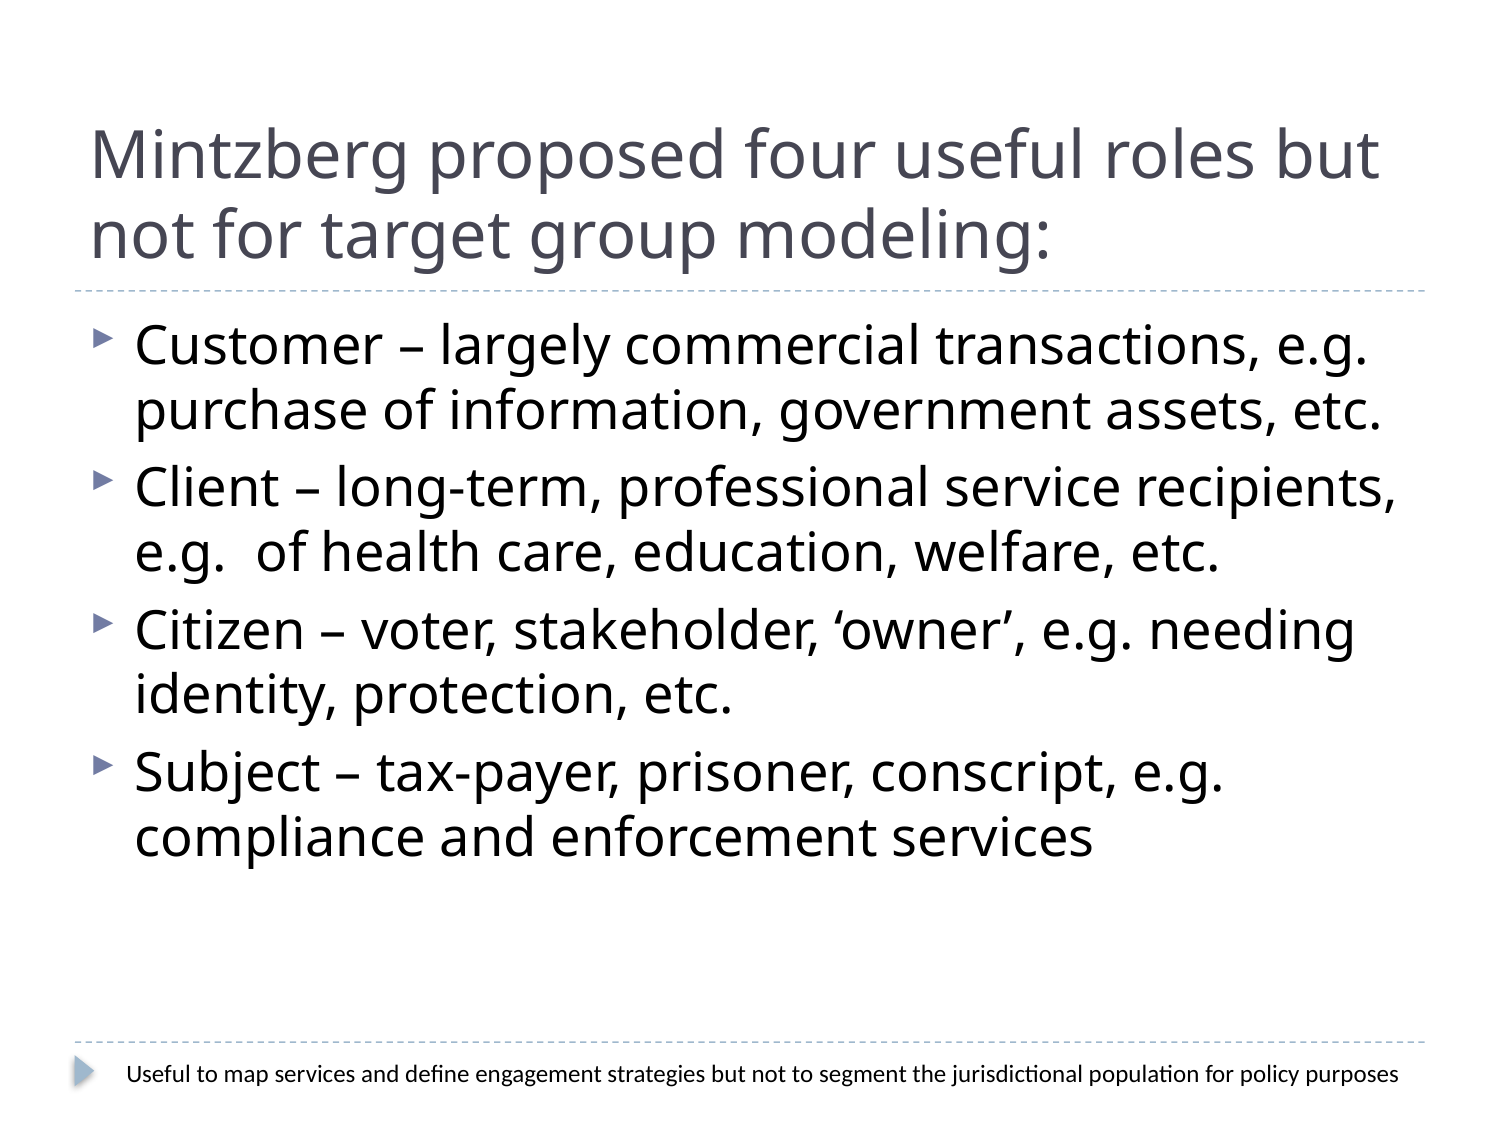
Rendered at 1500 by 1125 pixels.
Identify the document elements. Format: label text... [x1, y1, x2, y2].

text_box Useful to map services and define engagement strategies but not to segment the jurisdictional population for policy purposes [111, 1050, 1417, 1095]
list Customer – largely commercial transactions, e.g. purchase of information, government assets, etc. Client – long-term, professional service recipients, e.g. of health care, education, welfare, etc. Citizen – voter, stakeholder, ‘owner’, e.g. needing identity, protection, etc. Subject – tax-payer, prisoner, conscript, e.g. compliance and enforcement services [75, 302, 1425, 1010]
title Mintzberg proposed four useful roles but not for target group modeling: [75, 24, 1425, 279]
